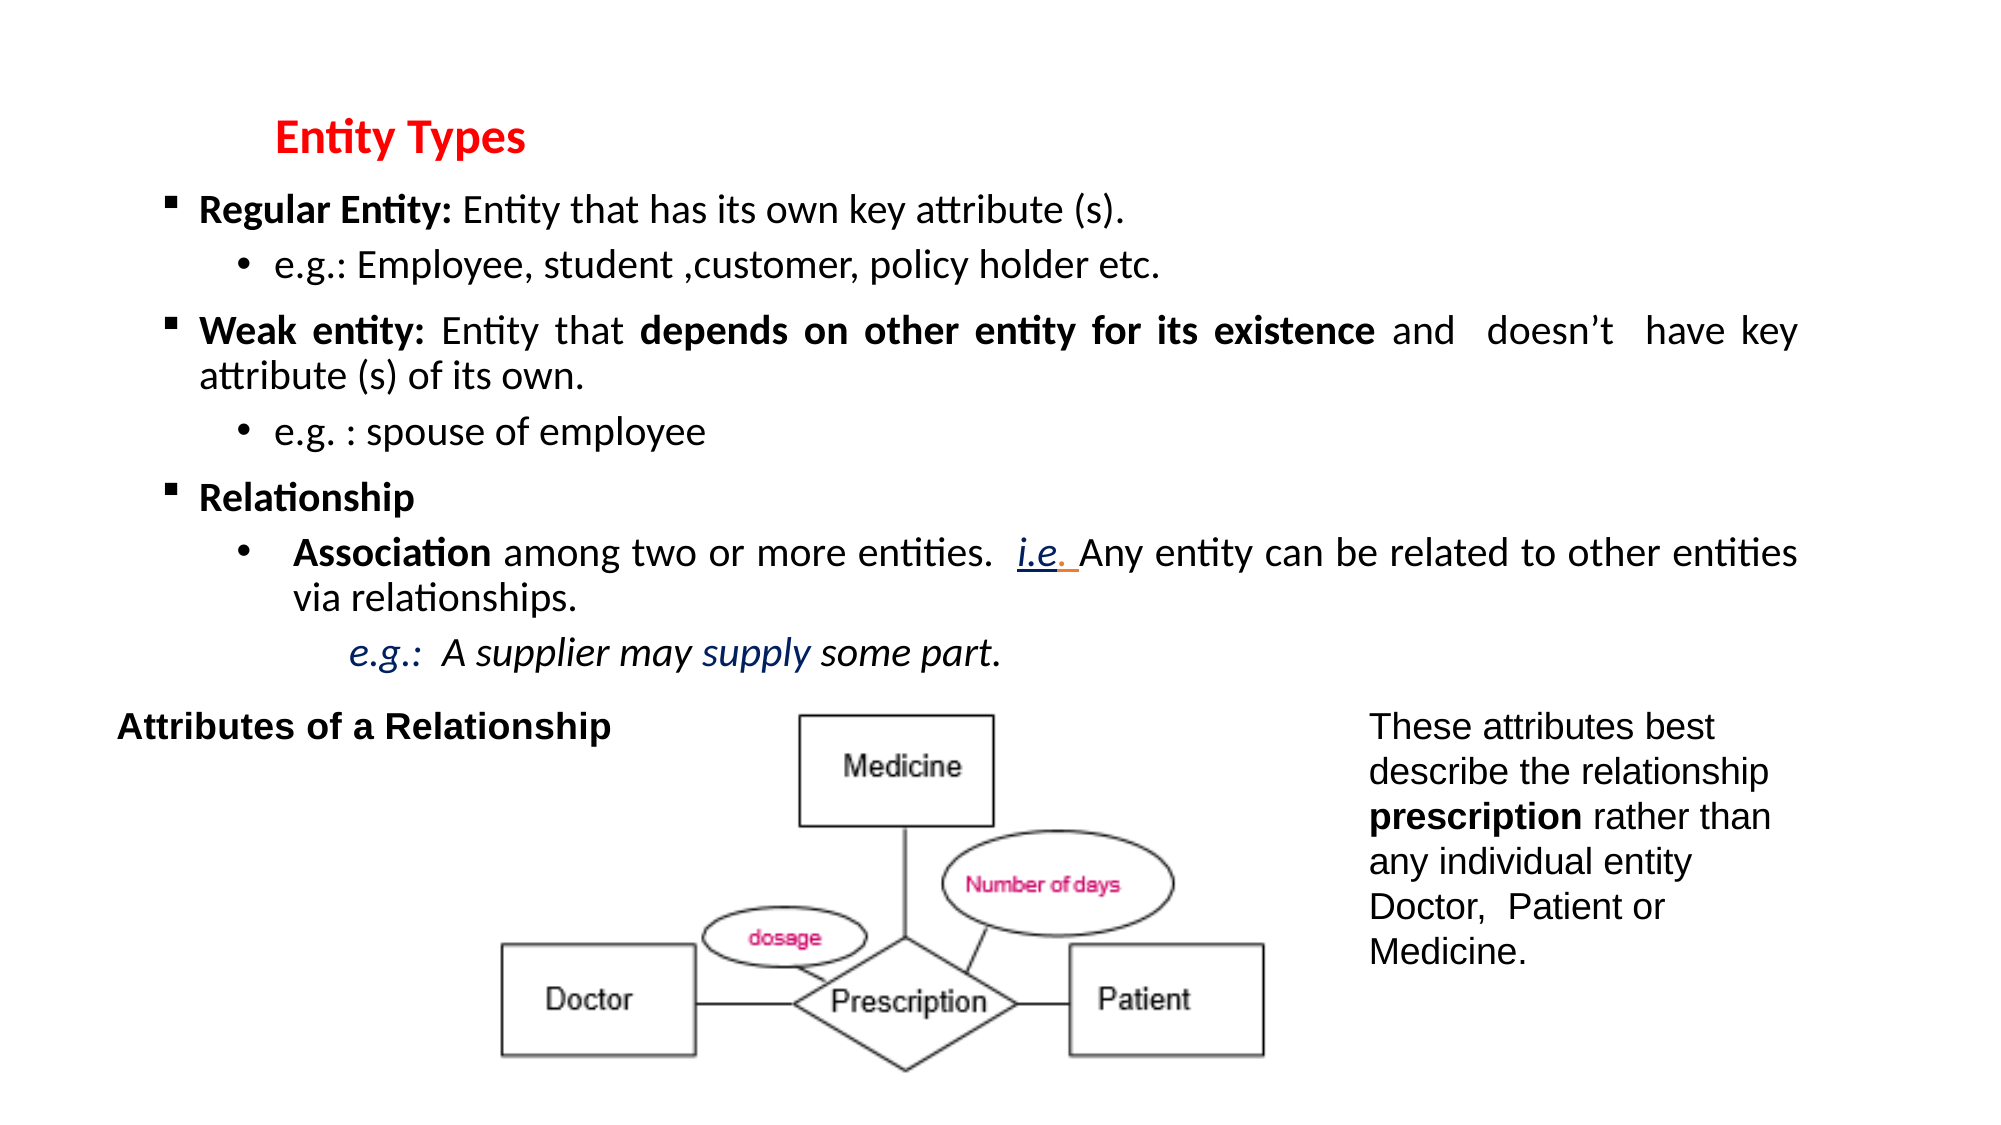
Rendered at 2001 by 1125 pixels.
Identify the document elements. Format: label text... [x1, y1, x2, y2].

text_box Attributes of a Relationship [101, 694, 628, 755]
title Entity Types [259, 106, 944, 169]
picture [475, 706, 1296, 1107]
text_box These attributes best describe the relationship prescription rather than any individual entity Doctor, Patient or Medicine. [1351, 694, 1814, 980]
list Regular Entity: Entity that has its own key attribute (s). e.g.: Employee, student ,customer, policy holder etc. Weak entity: Entity that depends on other entity for its existence and doesn’t have key attribute (s) of its own. e.g. : spouse of employee Relationship Association among two or more entities. i.e. Any entity can be related to other entities via relationships. e.g.: A supplier may supply some part. [146, 180, 1814, 742]
